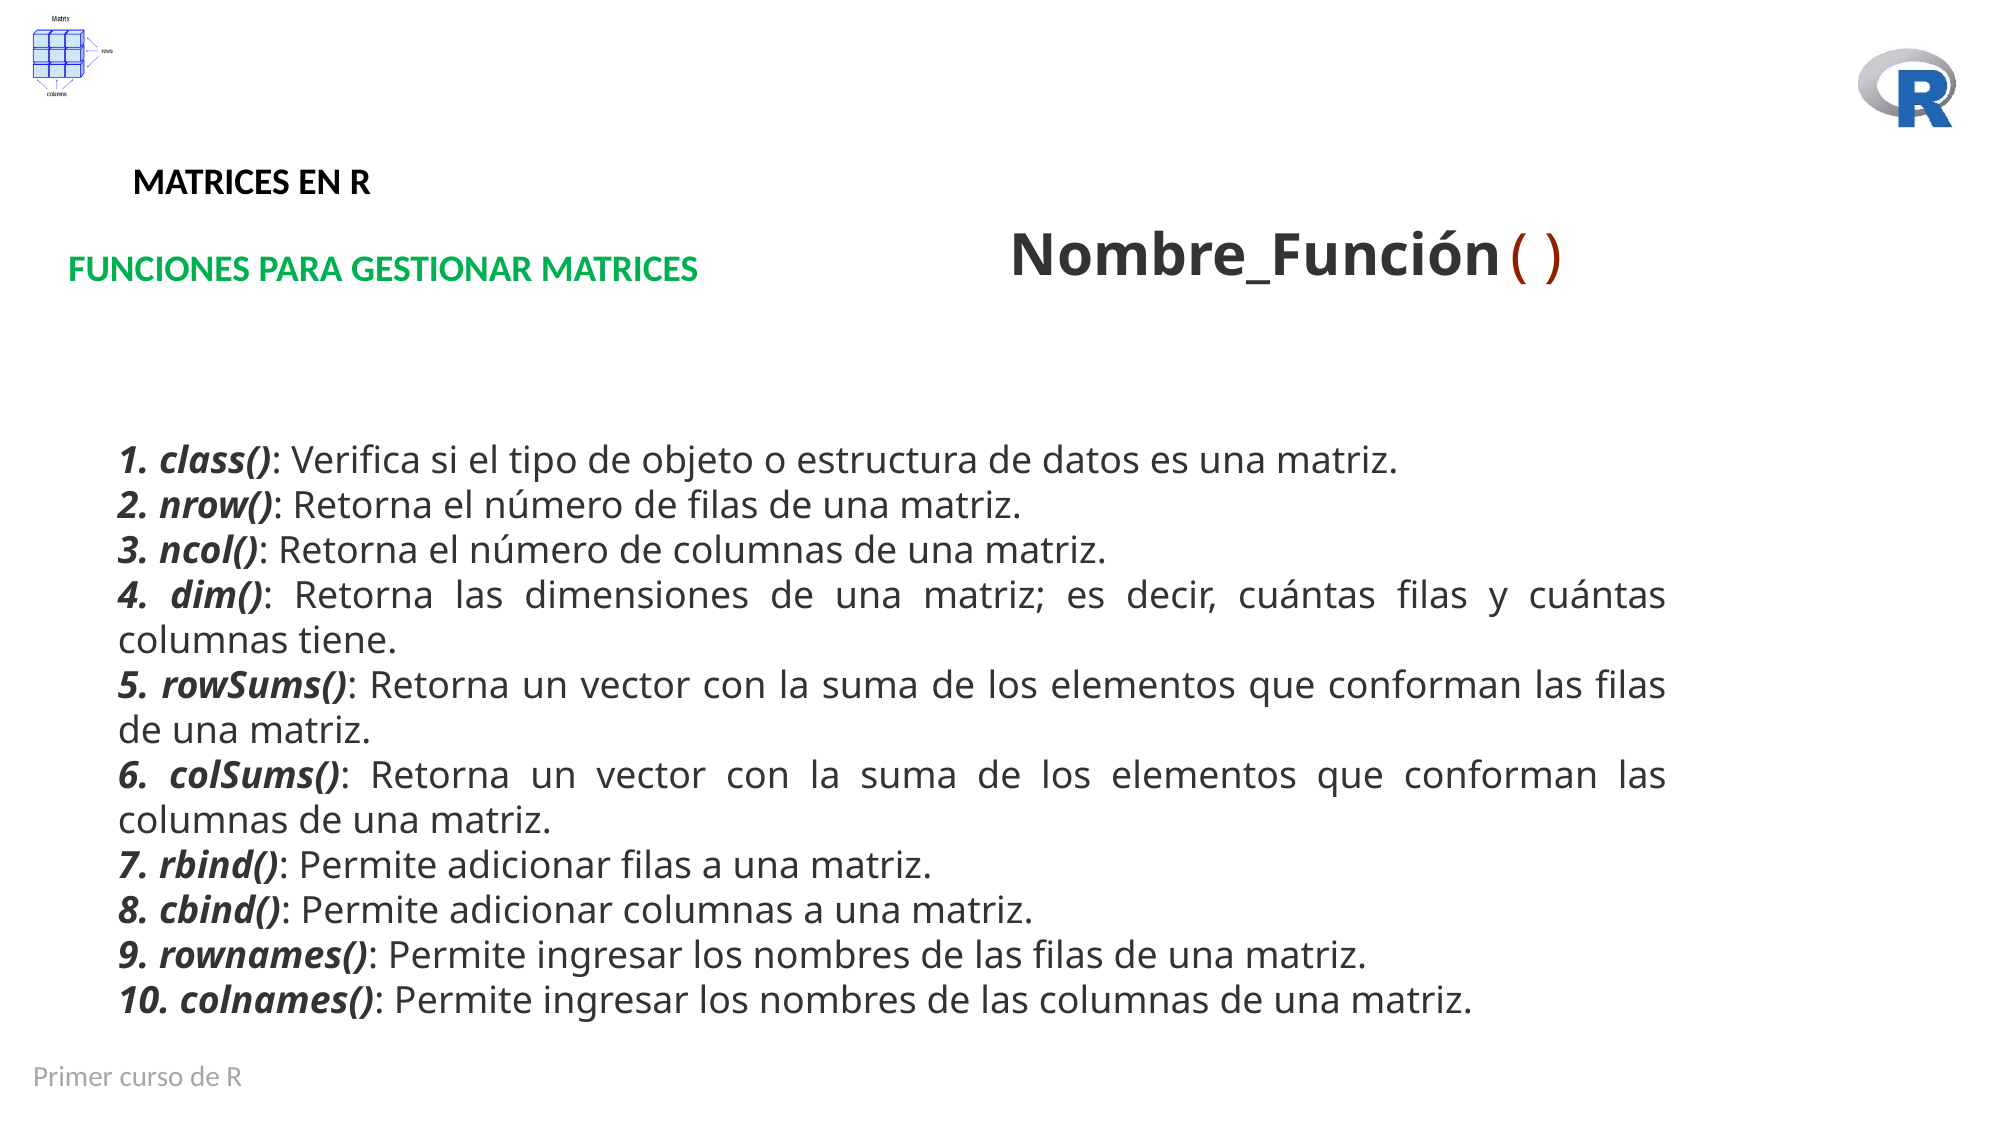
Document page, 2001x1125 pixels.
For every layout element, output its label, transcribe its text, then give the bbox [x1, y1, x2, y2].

picture [1852, 40, 1961, 165]
text_box MATRICES EN R [117, 149, 1022, 210]
picture [0, 0, 130, 105]
text_box FUNCIONES PARA GESTIONAR MATRICES [53, 236, 1209, 297]
text_box Primer curso de R [18, 1050, 258, 1100]
text_box 1. class(): Verifica si el tipo de objeto o estructura de datos es una matriz. 2. nrow(): Retorna el número de filas de una matriz. 3. ncol(): Retorna el número de columnas de una matriz. 4. dim(): Retorna las dimensiones de una matriz; es decir, cuántas filas y cuántas columnas tiene. 5. rowSums(): Retorna un vector con la suma de los elementos que conforman las filas de una matriz. 6. colSums(): Retorna un vector con la suma de los elementos que conforman las columnas de una matriz. 7. rbind(): Permite adicionar filas a una matriz. 8. cbind(): Permite adicionar columnas a una matriz. 9. rownames(): Permite ingresar los nombres de las filas de una matriz. 10. colnames(): Permite ingresar los nombres de las columnas de una matriz. [103, 428, 1683, 1029]
text_box Nombre_Función() [994, 210, 1586, 295]
